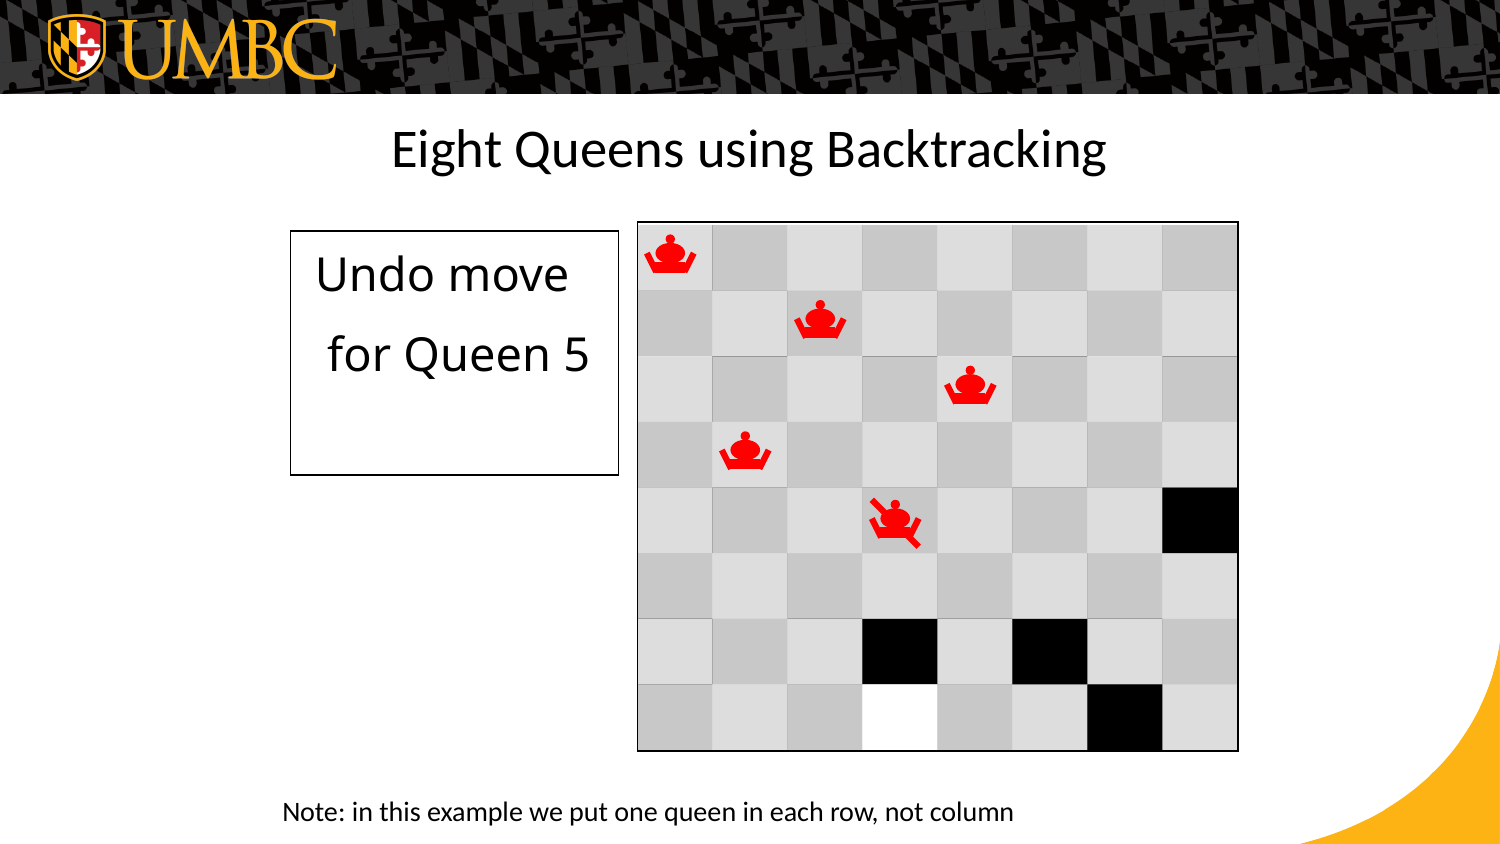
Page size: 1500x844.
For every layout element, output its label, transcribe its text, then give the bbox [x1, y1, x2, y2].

text_box Note: in this example we put one queen in each row, not column [267, 786, 1031, 835]
title Eight Queens using Backtracking [281, 79, 1219, 211]
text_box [299, 234, 1238, 751]
picture [0, 0, 1500, 94]
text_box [290, 224, 1238, 751]
picture [1299, 639, 1500, 844]
